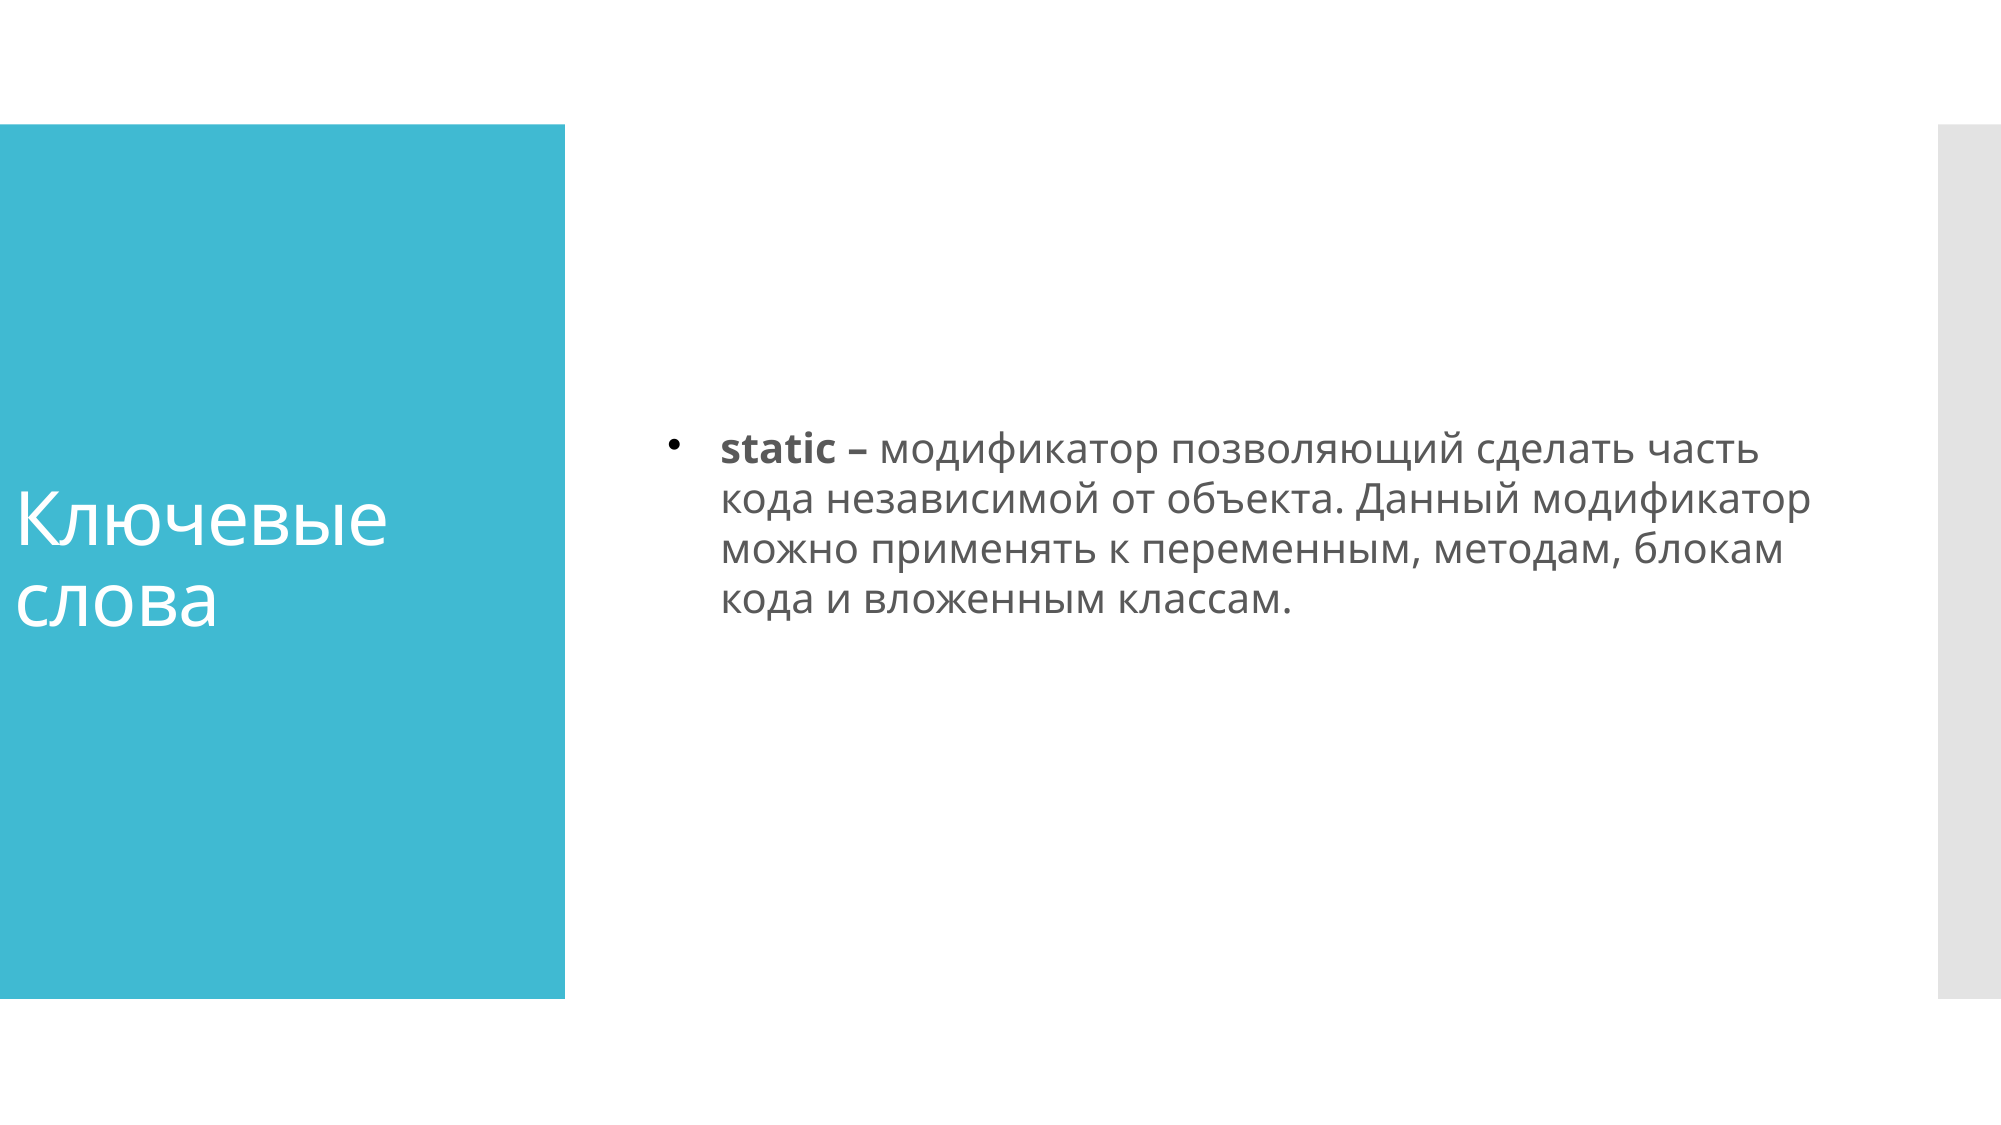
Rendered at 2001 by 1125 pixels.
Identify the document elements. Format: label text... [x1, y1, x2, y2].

text_box static – модификатор позволяющий сделать часть кода независимой от объекта. Данный модификатор можно применять к переменным, методам, блокам кода и вложенным классам. [634, 141, 1835, 982]
text_box Ключевые слова [0, 184, 615, 939]
